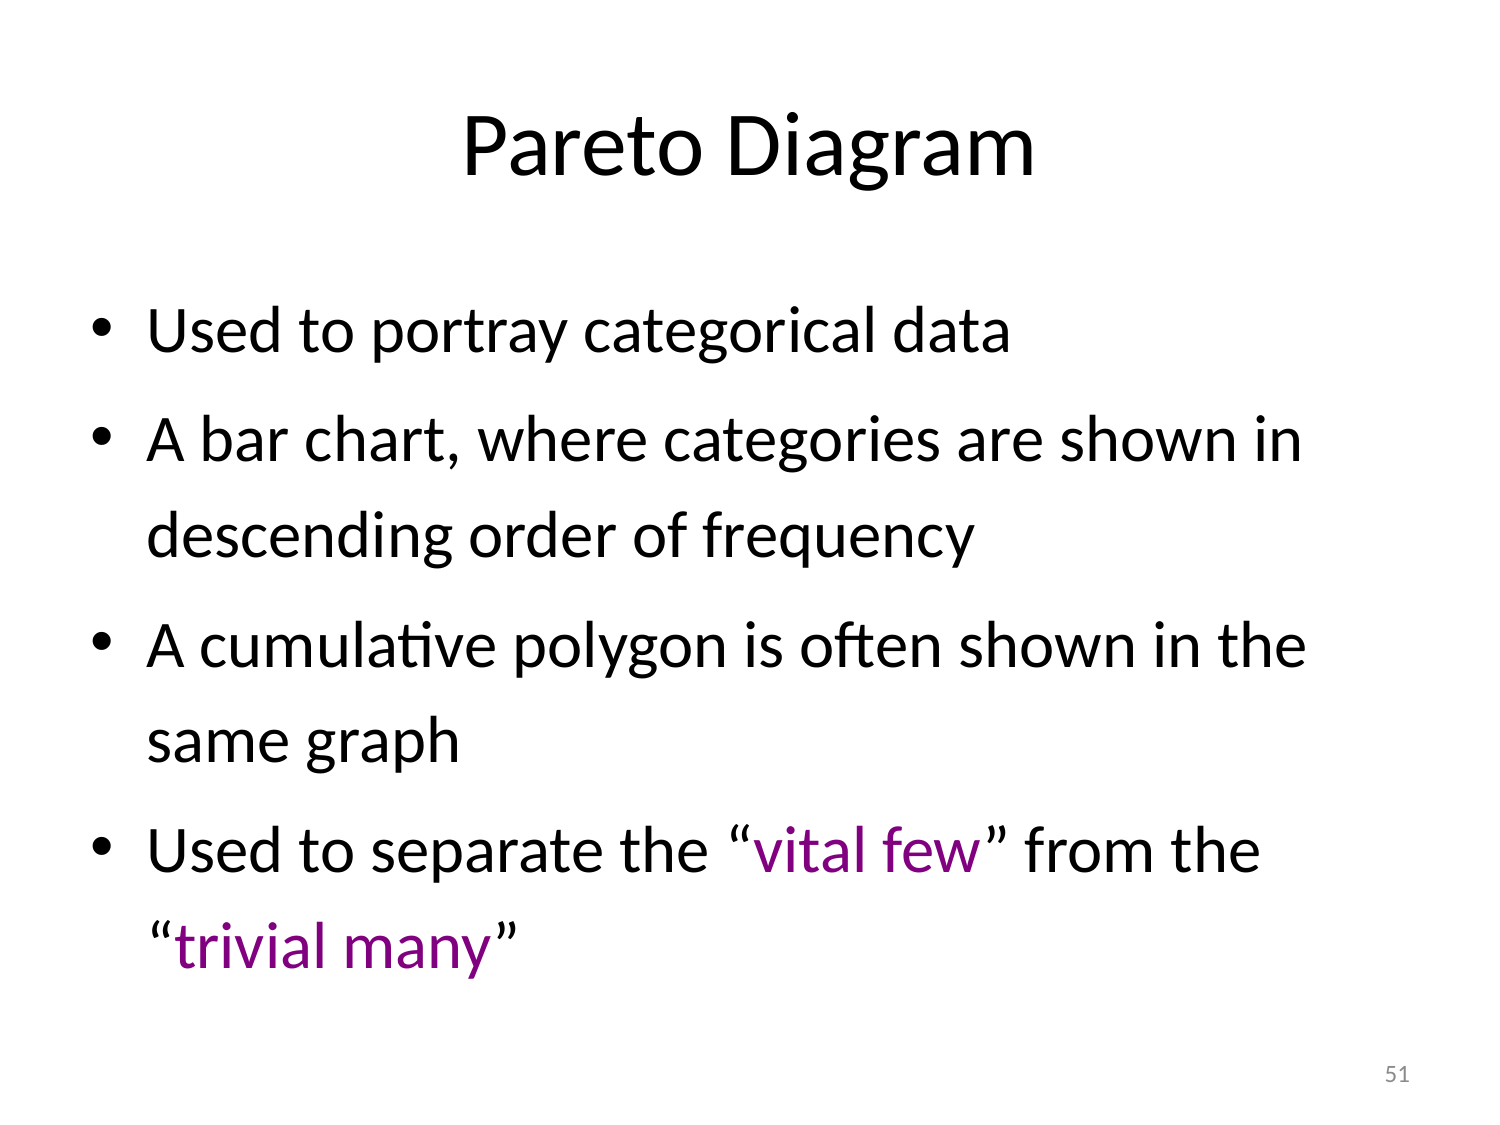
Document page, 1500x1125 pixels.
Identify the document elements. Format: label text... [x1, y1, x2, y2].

list Used to portray categorical data A bar chart, where categories are shown in descending order of frequency A cumulative polygon is often shown in the same graph Used to separate the “vital few” from the “trivial many” [75, 262, 1425, 1005]
title Pareto Diagram [75, 45, 1425, 233]
slide_number 51 [1074, 1042, 1425, 1103]
